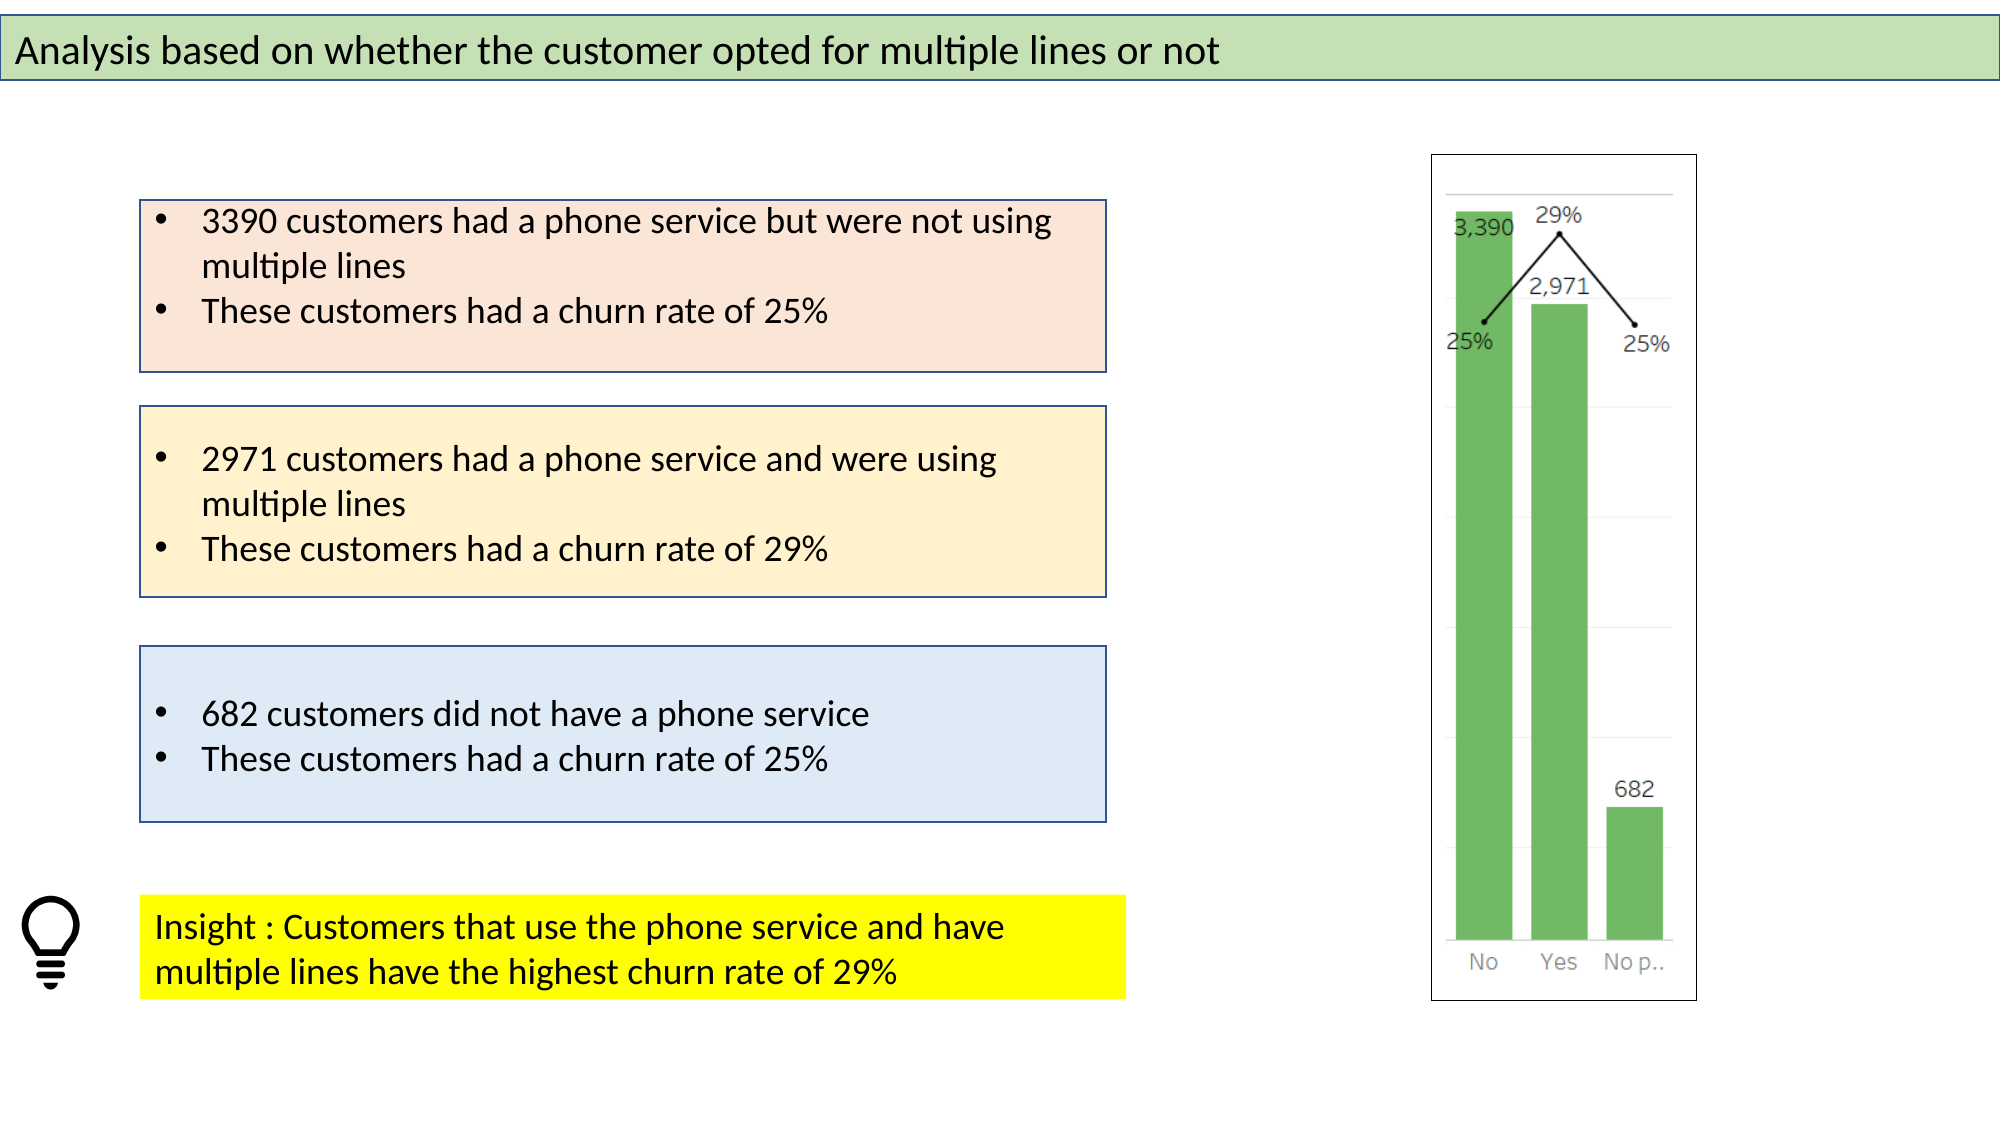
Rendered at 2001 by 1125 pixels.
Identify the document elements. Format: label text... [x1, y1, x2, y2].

text_box 3390 customers had a phone service but were not using multiple lines These customers had a churn rate of 25% [139, 199, 1107, 373]
text_box 682 customers did not have a phone service These customers had a churn rate of 25% [139, 645, 1107, 823]
text_box Insight : Customers that use the phone service and have multiple lines have the highest churn rate of 29% [139, 894, 1127, 1000]
picture [0, 889, 104, 996]
text_box 2971 customers had a phone service and were using multiple lines These customers had a churn rate of 29% [139, 405, 1107, 598]
picture [1430, 154, 1697, 1001]
text_box Analysis based on whether the customer opted for multiple lines or not [0, 14, 2000, 81]
